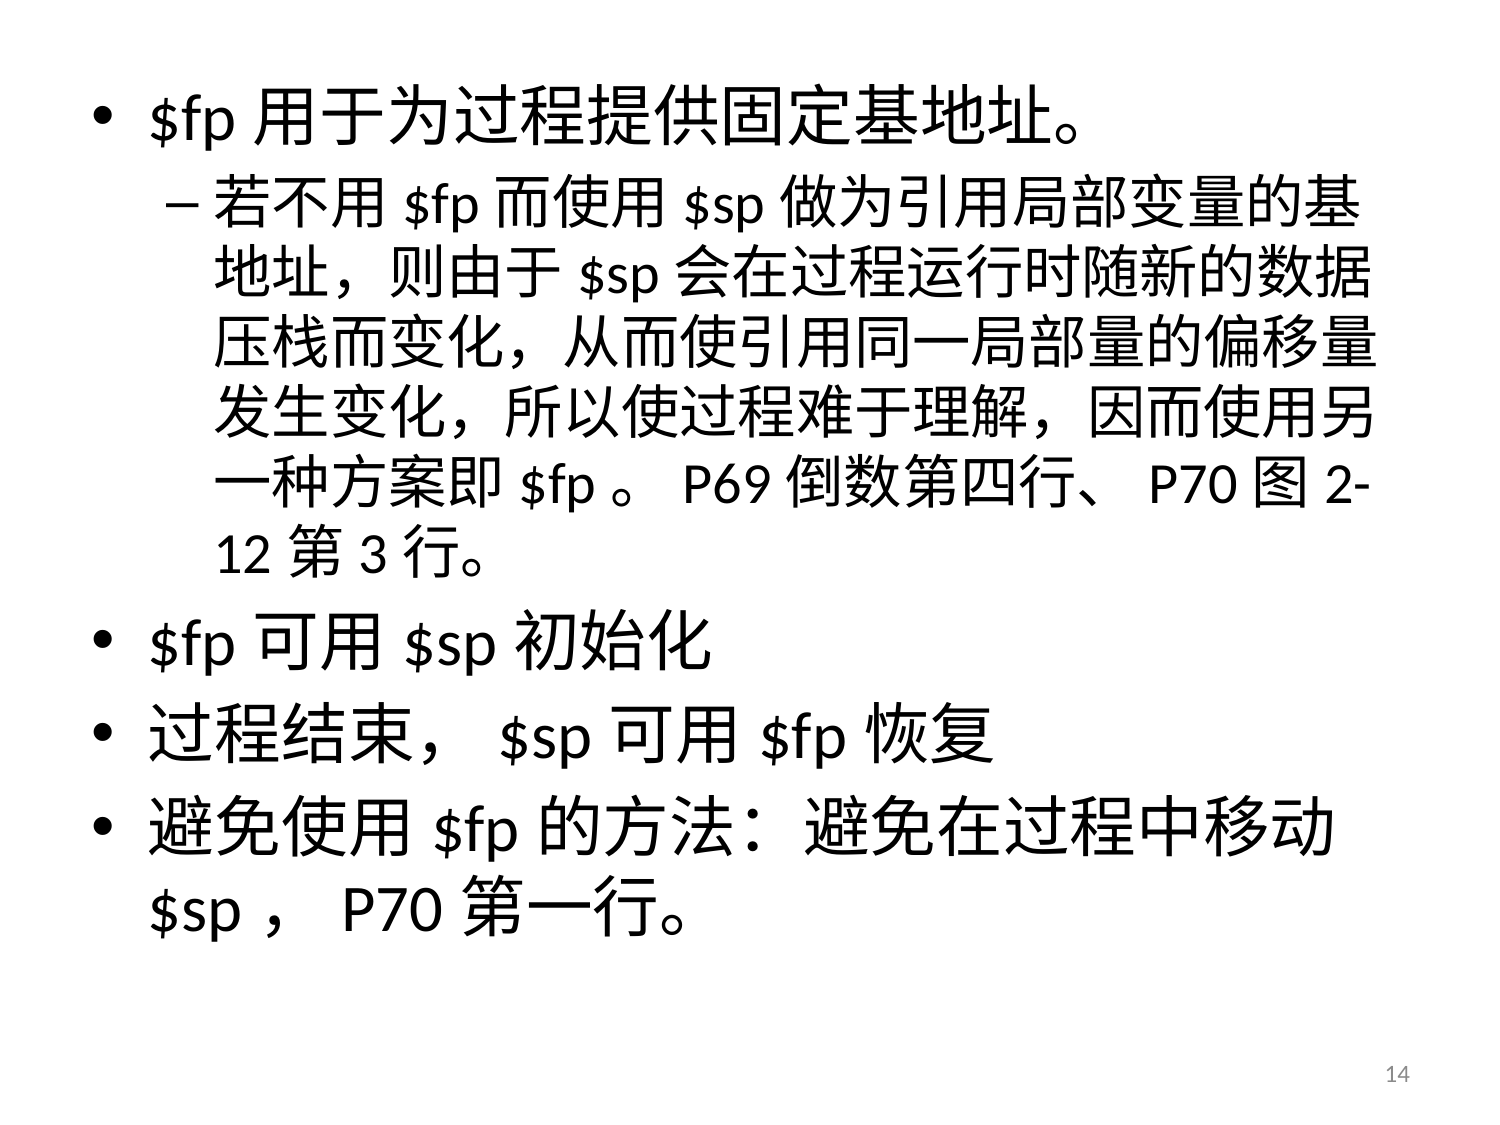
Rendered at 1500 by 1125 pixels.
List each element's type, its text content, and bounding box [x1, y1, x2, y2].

list $fp用于为过程提供固定基地址。 若不用$fp而使用$sp做为引用局部变量的基地址，则由于$sp会在过程运行时随新的数据压栈而变化，从而使引用同一局部量的偏移量发生变化，所以使过程难于理解，因而使用另一种方案即$fp。P69倒数第四行、P70图2-12第3行。 $fp可用$sp初始化 过程结束，$sp可用$fp恢复 避免使用$fp的方法：避免在过程中移动$sp，P70第一行。 [76, 66, 1427, 1059]
slide_number 14 [1074, 1042, 1425, 1103]
